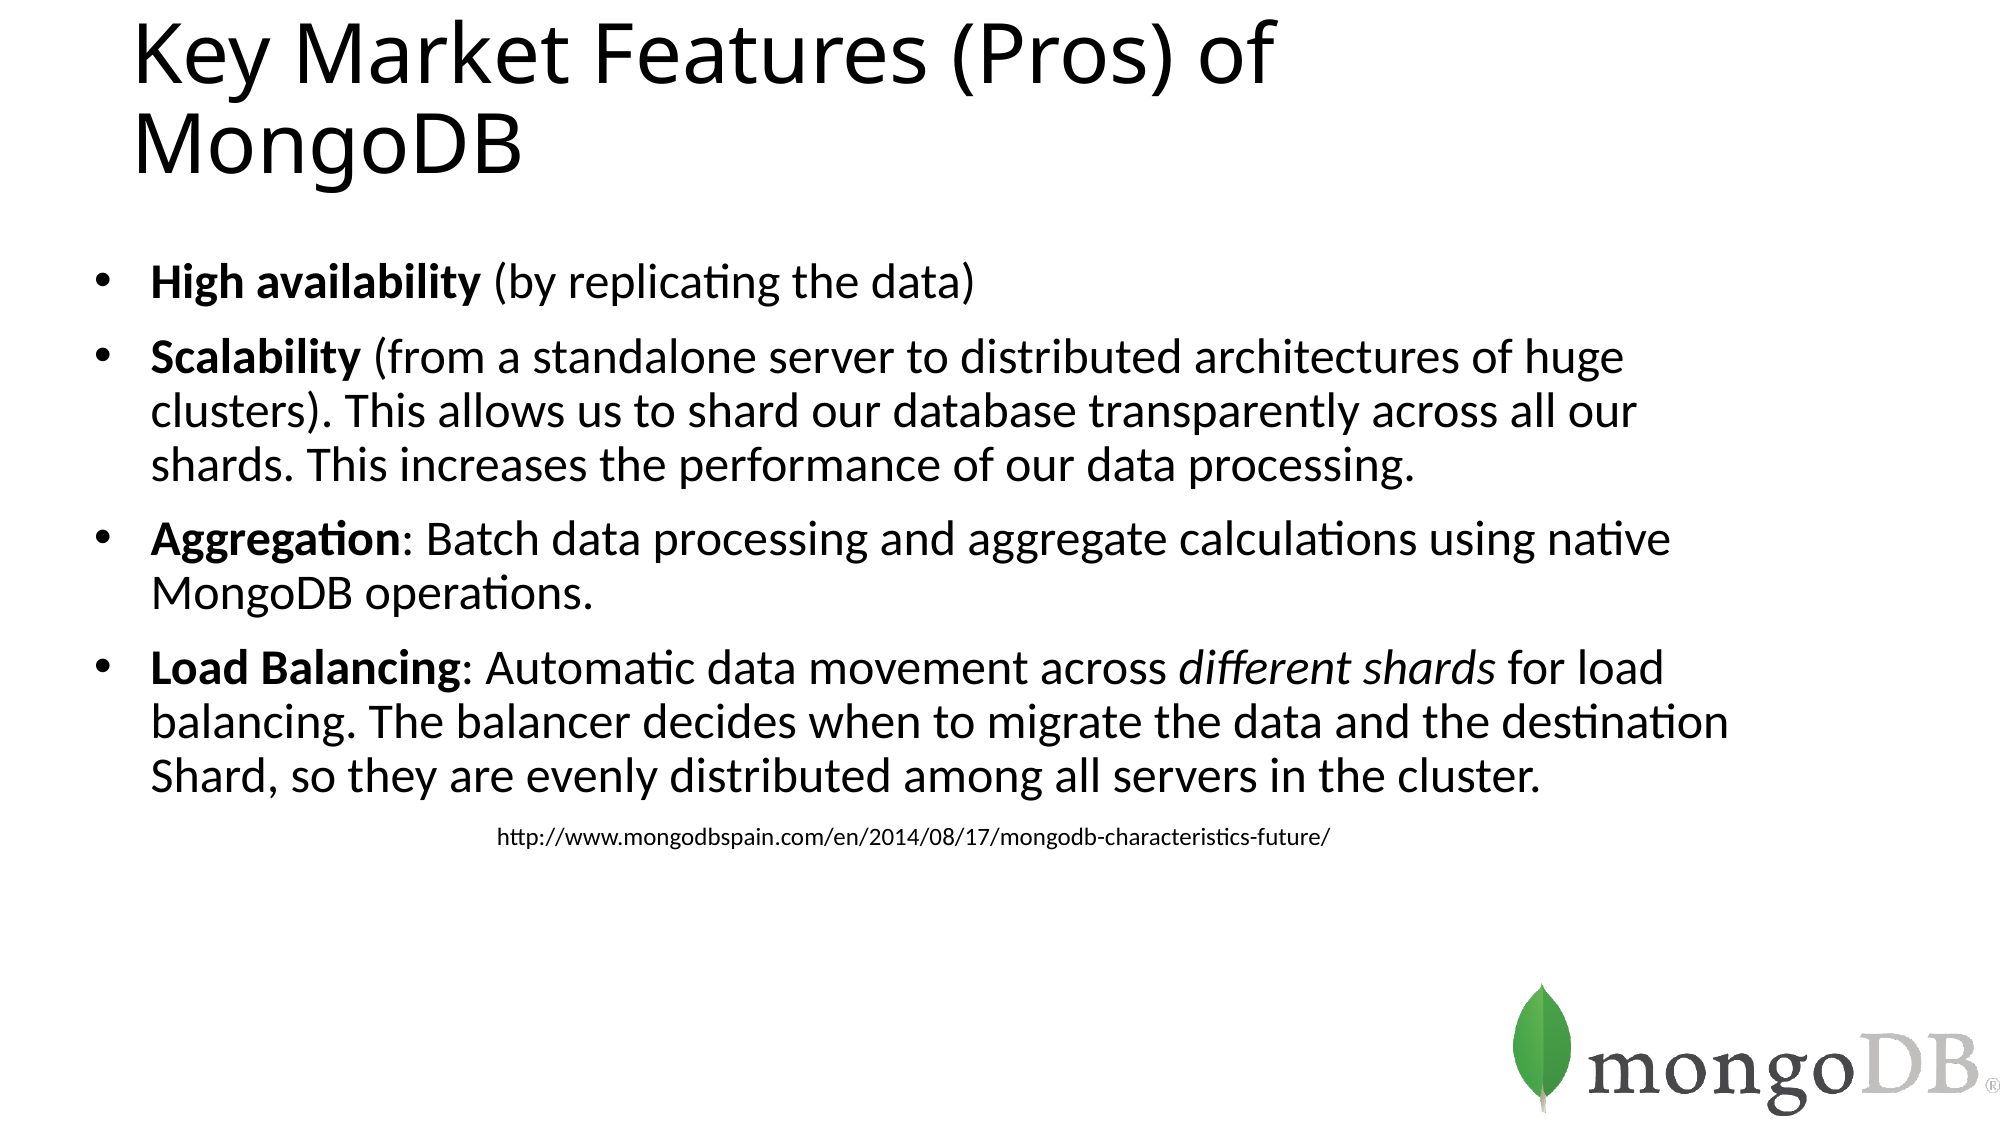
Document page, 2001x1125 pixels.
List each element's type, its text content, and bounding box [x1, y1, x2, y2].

title Key Market Features (Pros) of MongoDB [116, 114, 1673, 199]
picture [1512, 983, 2000, 1116]
subtitle High availability (by replicating the data) Scalability (from a standalone server to distributed architectures of huge clusters). This allows us to shard our database transparently across all our shards. This increases the performance of our data processing. Aggregation: Batch data processing and aggregate calculations using native MongoDB operations. Load Balancing: Automatic data movement across different shards for load balancing. The balancer decides when to migrate the data and the destination Shard, so they are evenly distributed among all servers in the cluster. http://www.mongodbspain.com/en/2014/08/17/mongodb-characteristics-future/ [79, 247, 1750, 1050]
